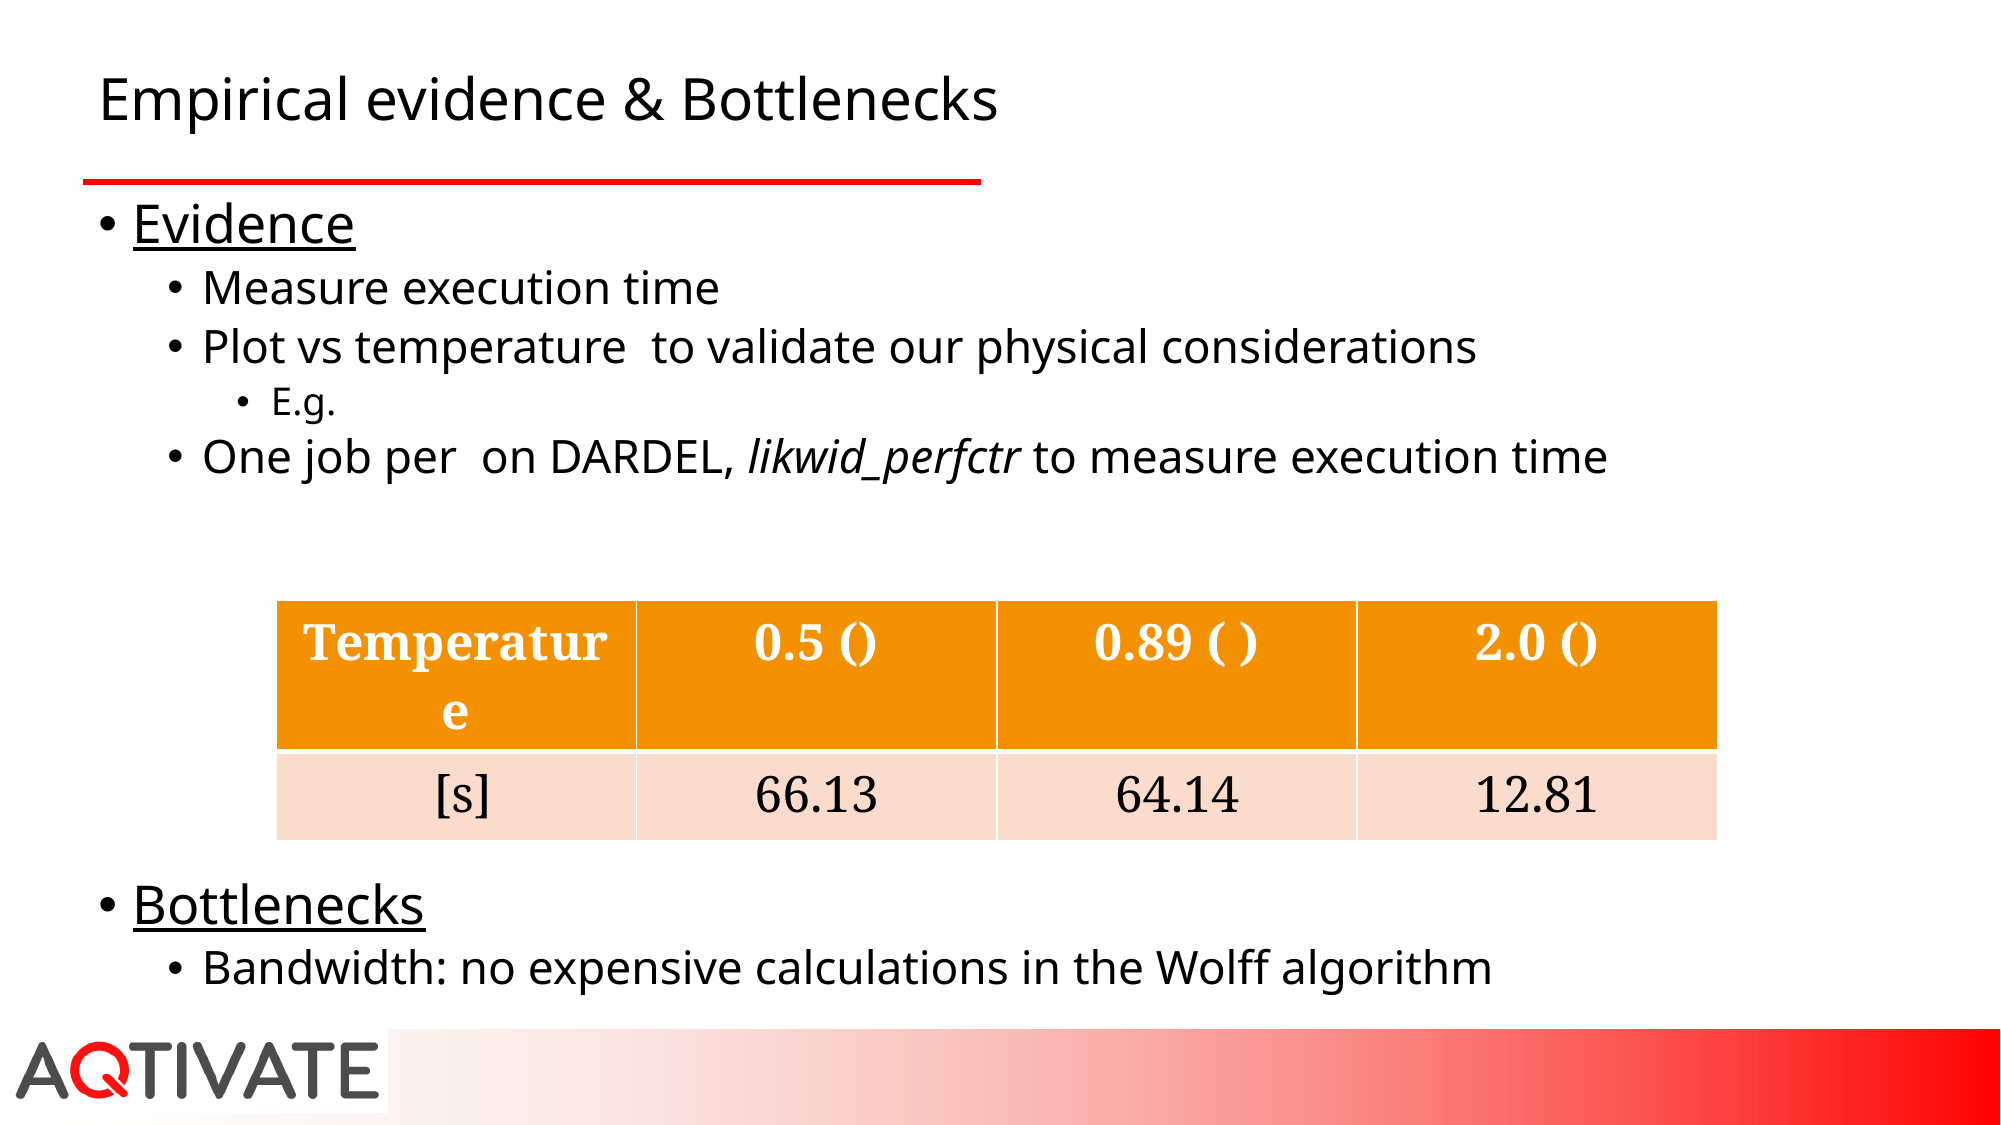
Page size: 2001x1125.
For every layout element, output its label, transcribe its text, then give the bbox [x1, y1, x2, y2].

title Empirical evidence & Bottlenecks [83, 62, 1911, 168]
picture [2, 1017, 388, 1113]
